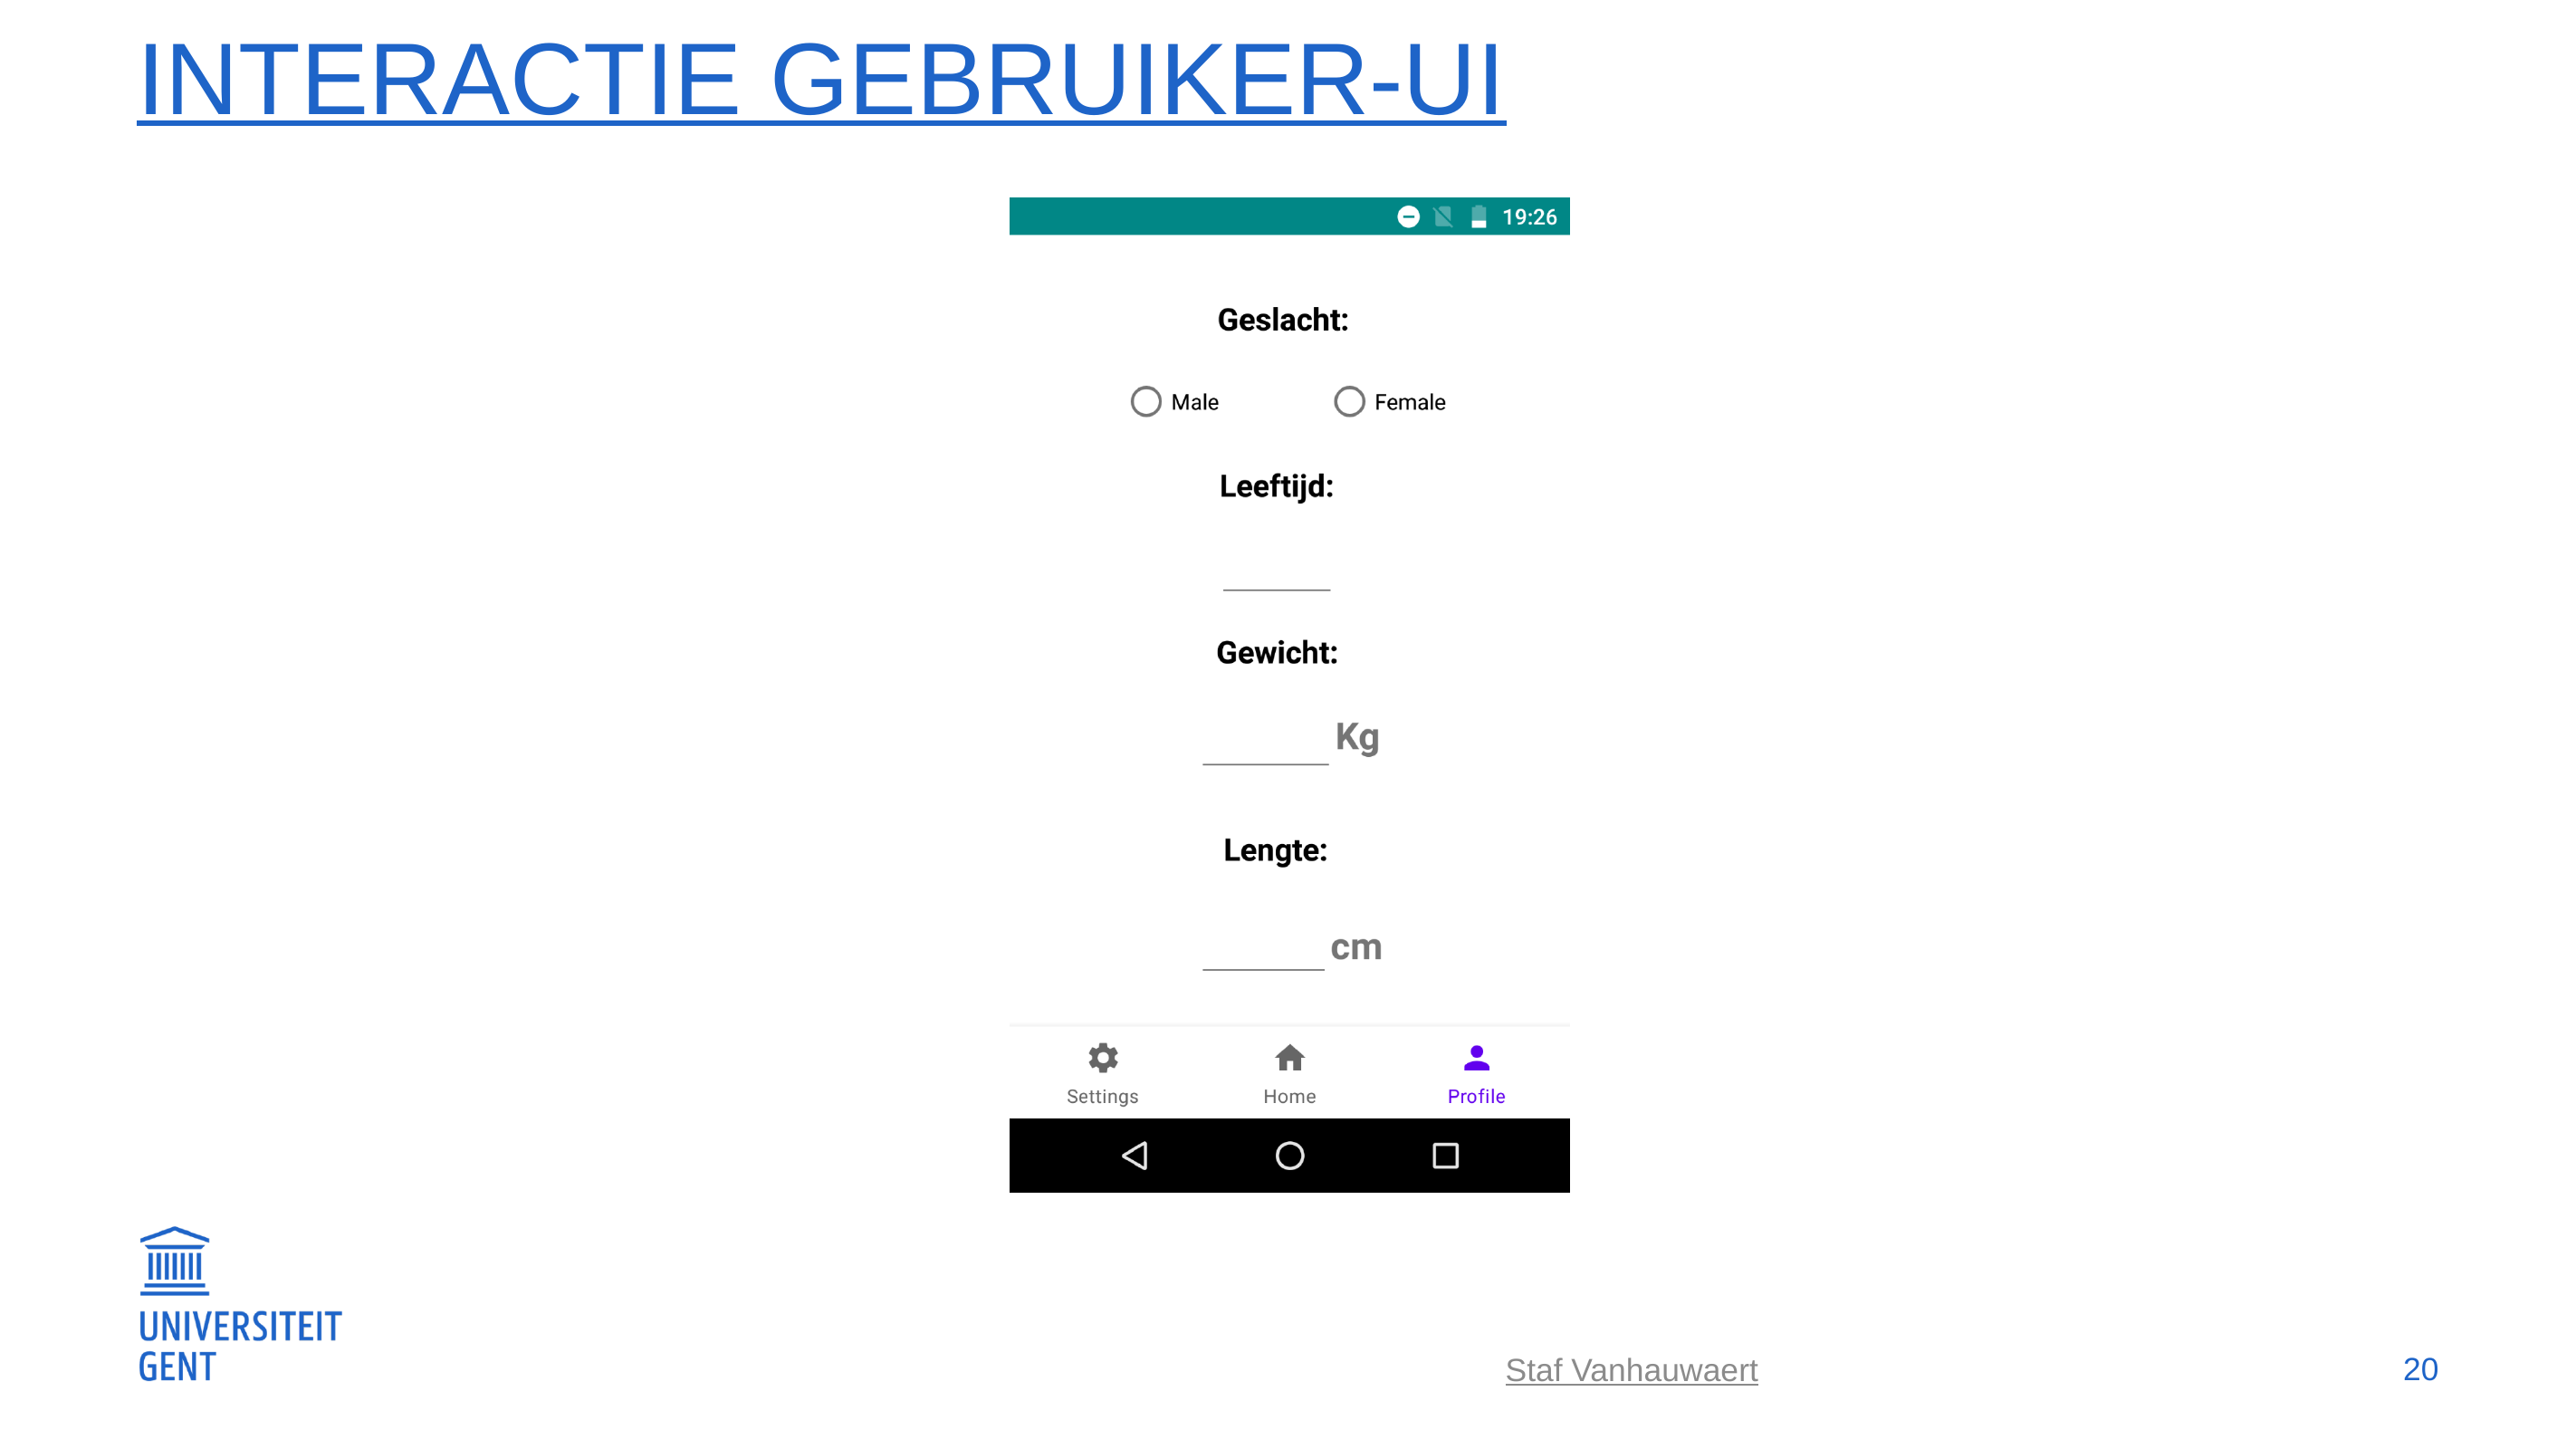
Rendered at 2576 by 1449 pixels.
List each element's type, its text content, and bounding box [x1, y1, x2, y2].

title Interactie gebruiker-UI [123, 20, 2456, 149]
footer Staf Vanhauwaert [1011, 1336, 2253, 1402]
picture [72, 1174, 415, 1449]
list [1010, 197, 1570, 1193]
slide_number 20 [2315, 1329, 2453, 1407]
